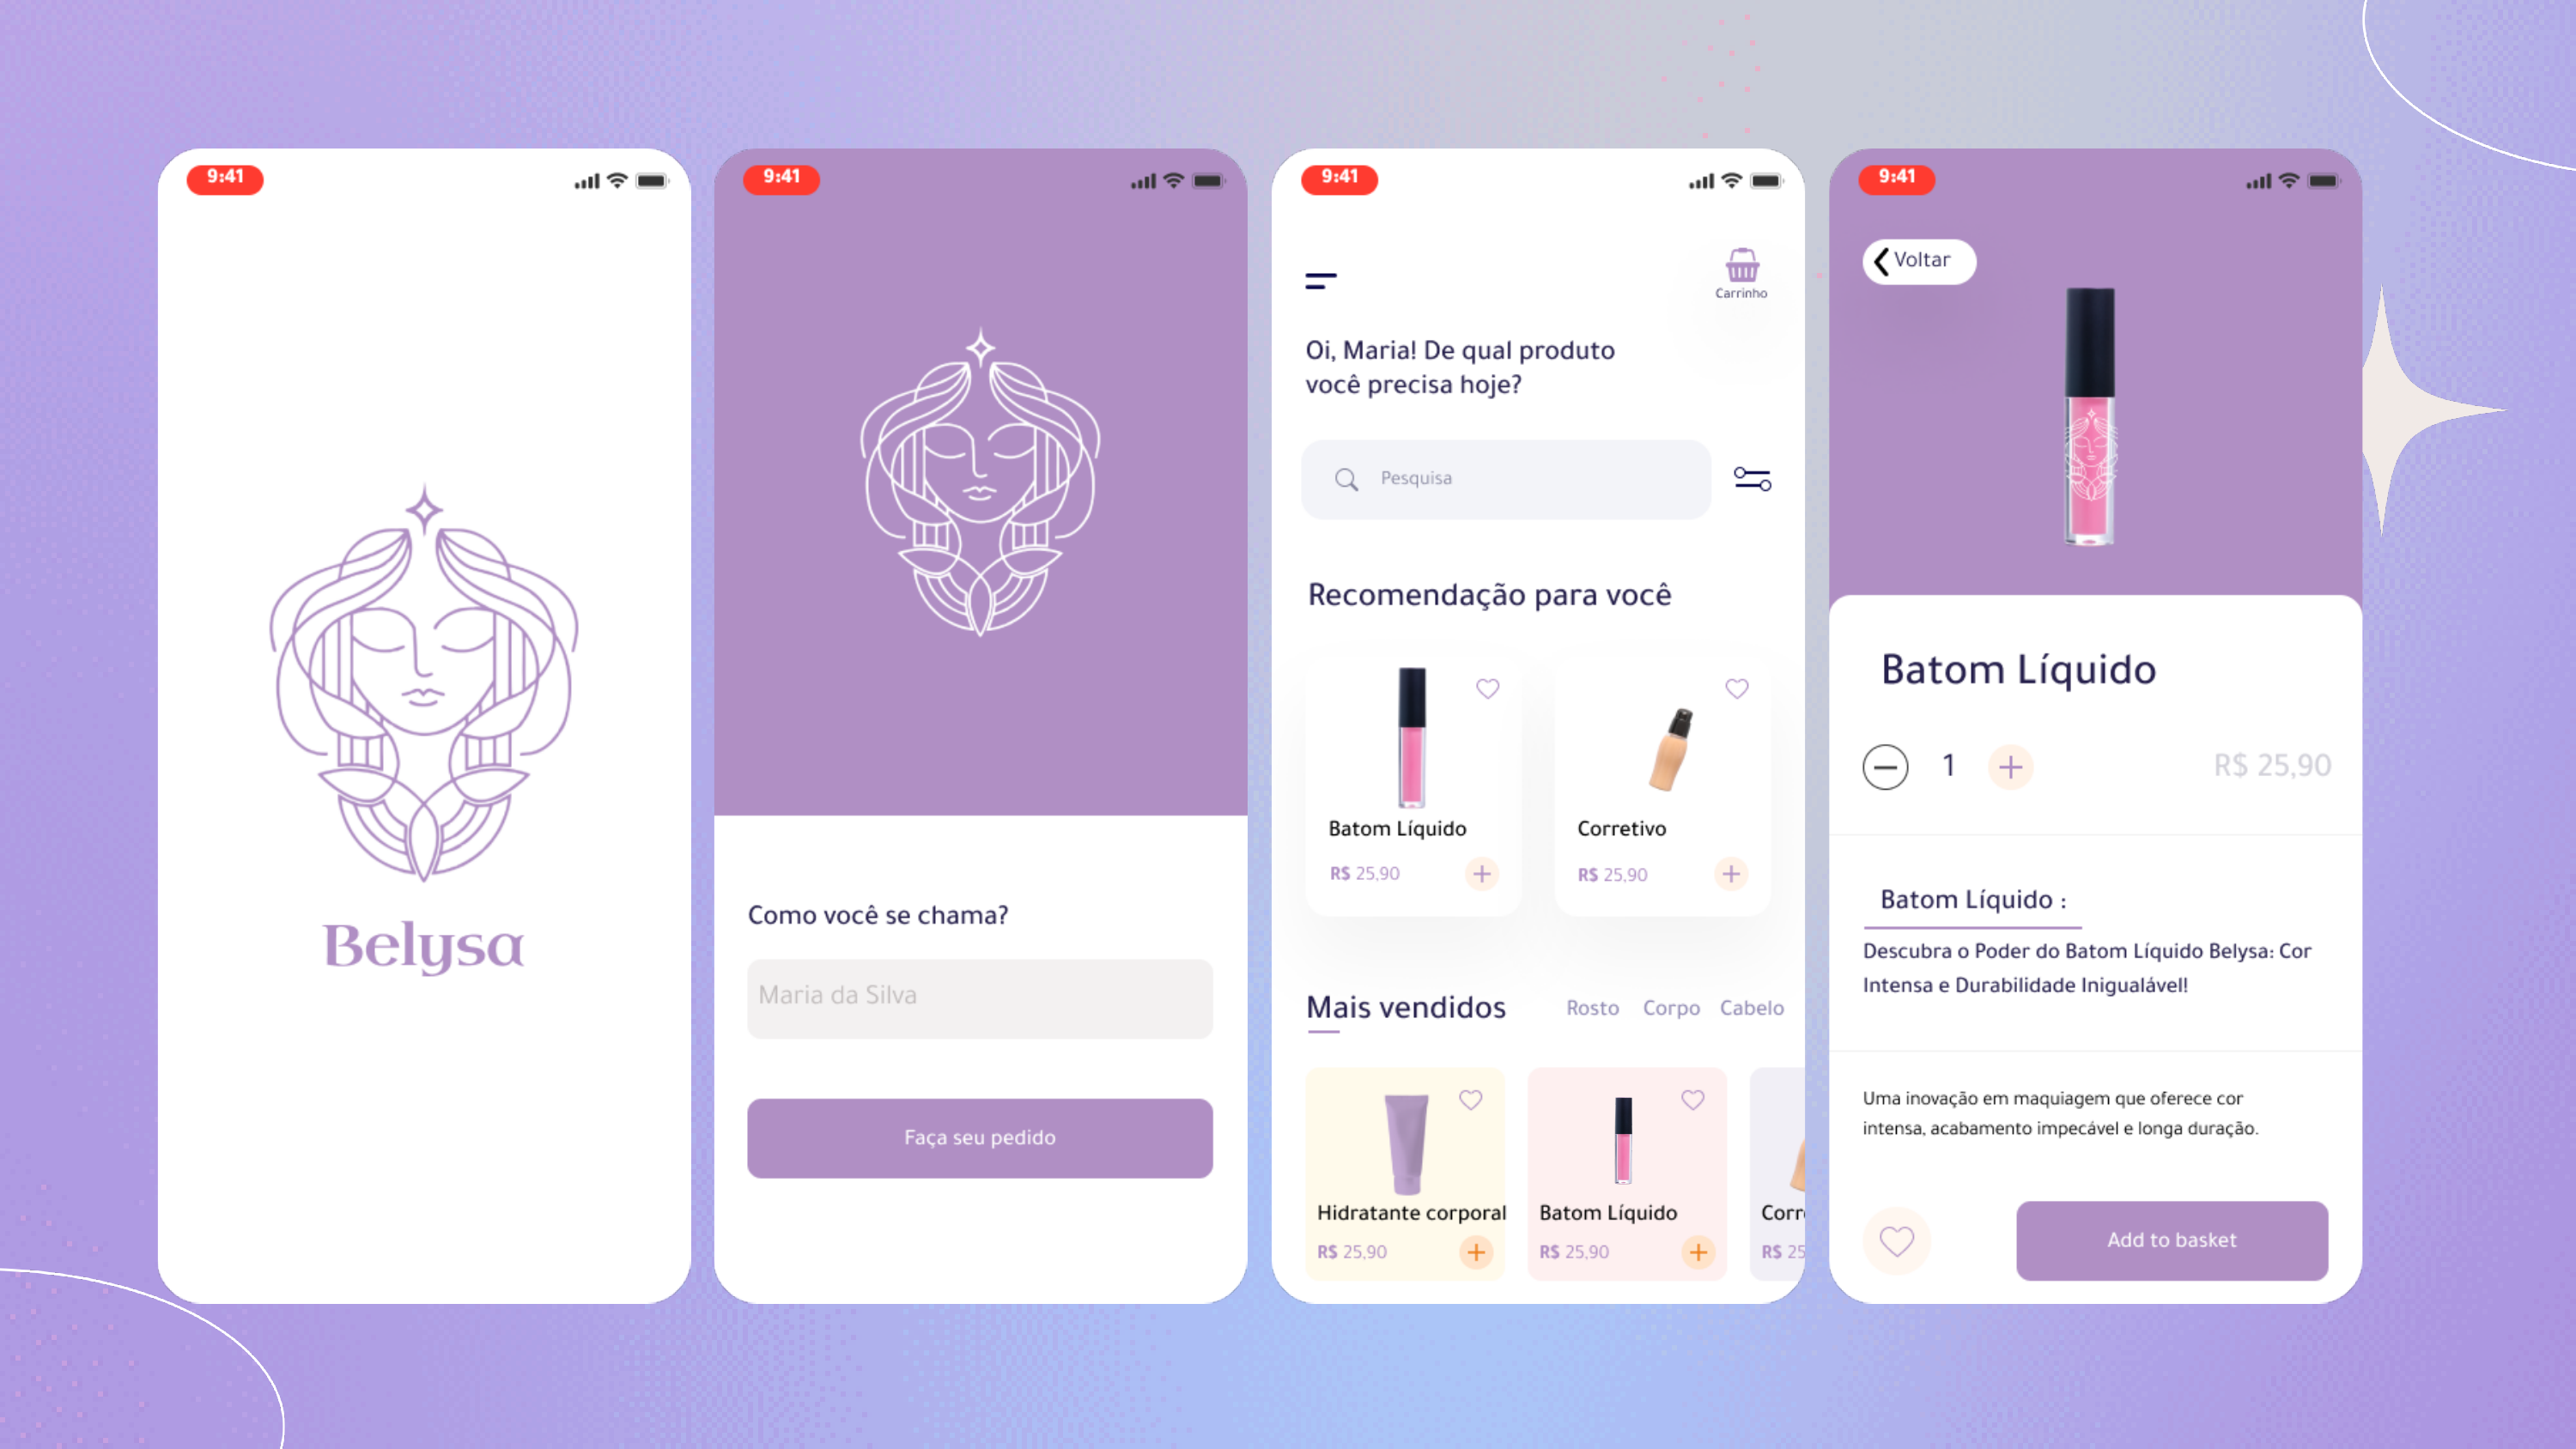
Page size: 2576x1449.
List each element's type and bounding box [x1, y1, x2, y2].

text_box [2363, 282, 2509, 537]
text_box [0, 0, 2576, 1449]
text_box [1829, 149, 2363, 1304]
text_box [2362, 0, 2576, 178]
text_box [714, 149, 1248, 1304]
text_box [1607, 1088, 1641, 1197]
text_box [157, 149, 692, 1304]
text_box [0, 1268, 285, 1449]
text_box [1272, 149, 1806, 1304]
